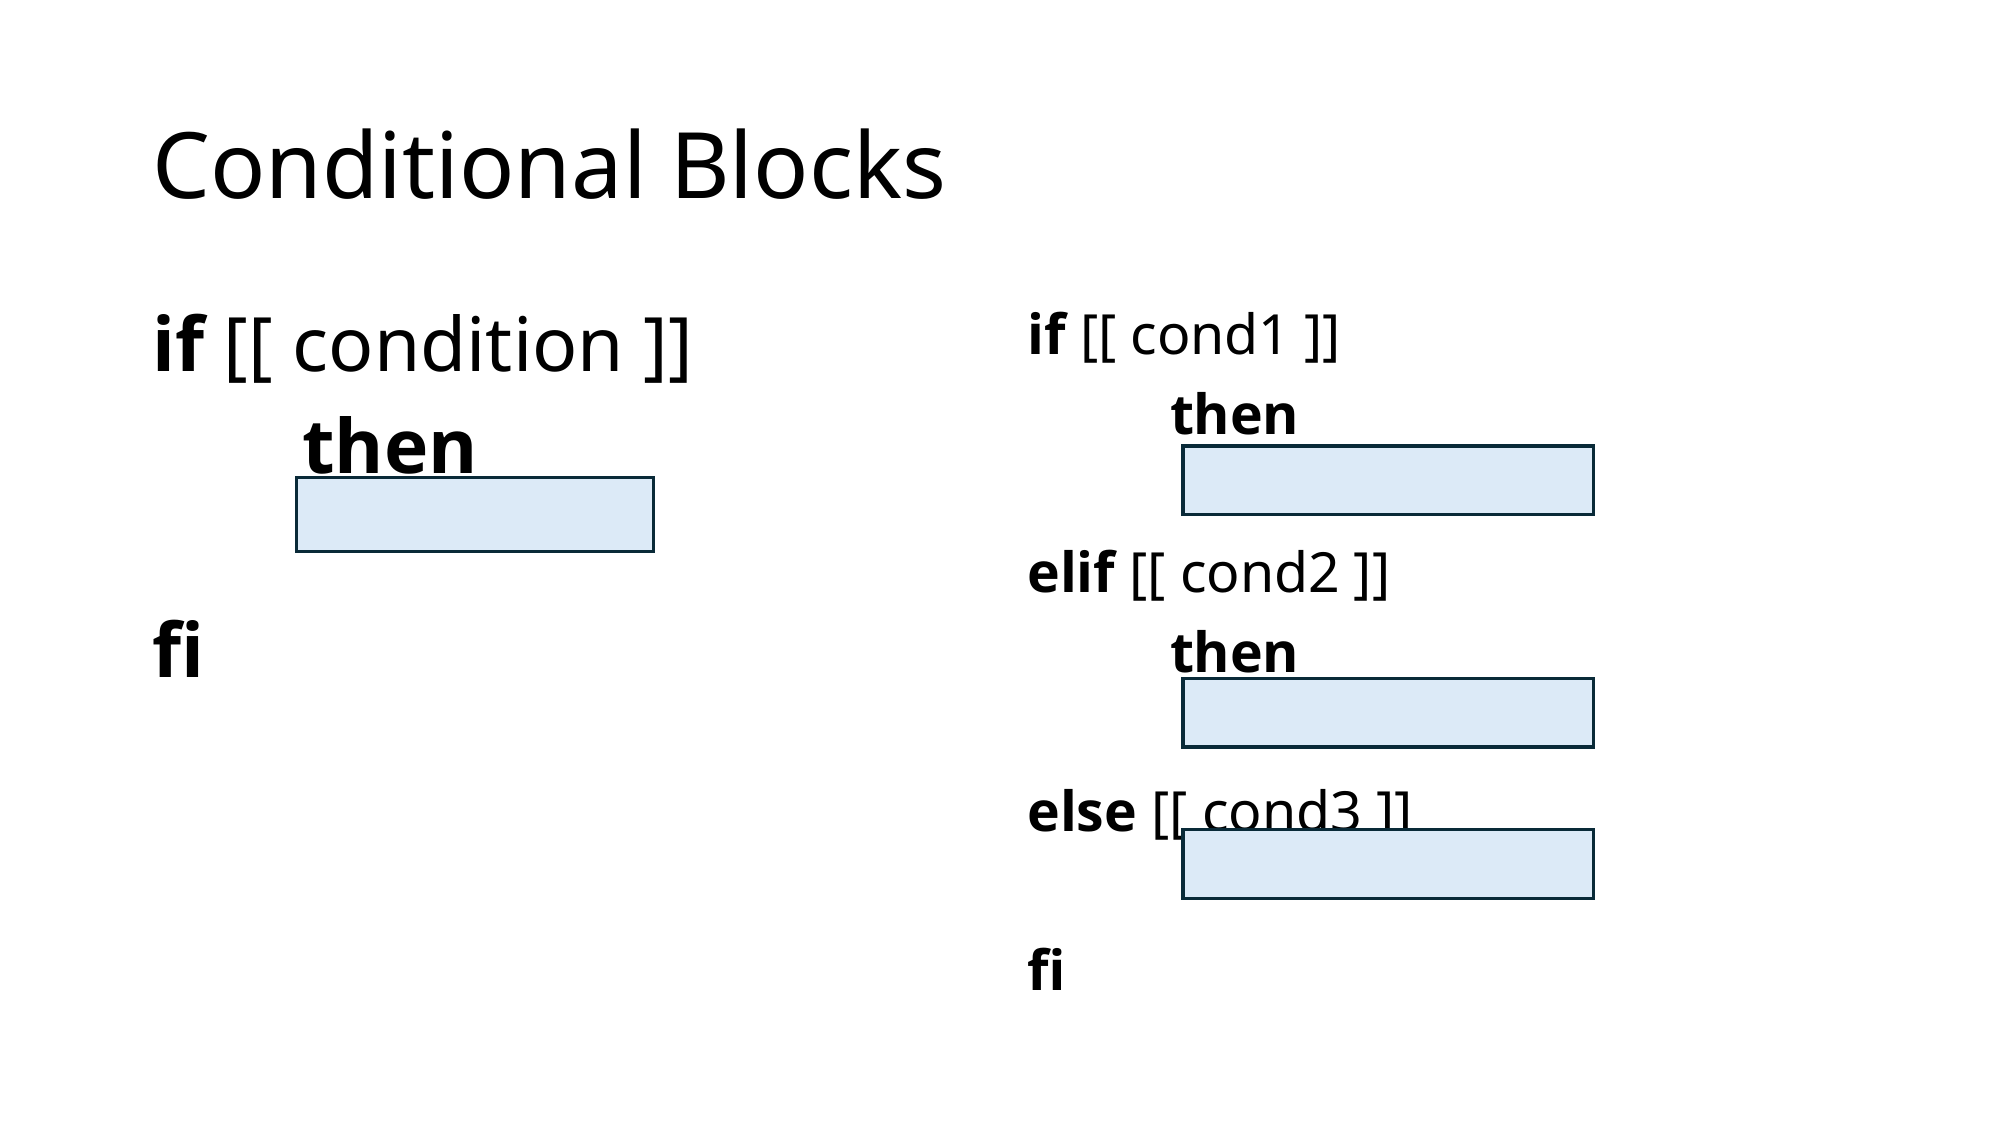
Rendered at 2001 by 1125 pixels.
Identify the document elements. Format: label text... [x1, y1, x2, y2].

text_box [1181, 444, 1595, 516]
list if [[ condition ]] then fi [137, 299, 988, 1014]
text_box [1181, 677, 1595, 749]
title Conditional Blocks [137, 59, 1863, 278]
text_box [1181, 828, 1595, 900]
text_box [295, 476, 655, 553]
list if [[ cond1 ]] then elif [[ cond2 ]] then else [[ cond3 ]] fi [1012, 299, 1863, 1014]
